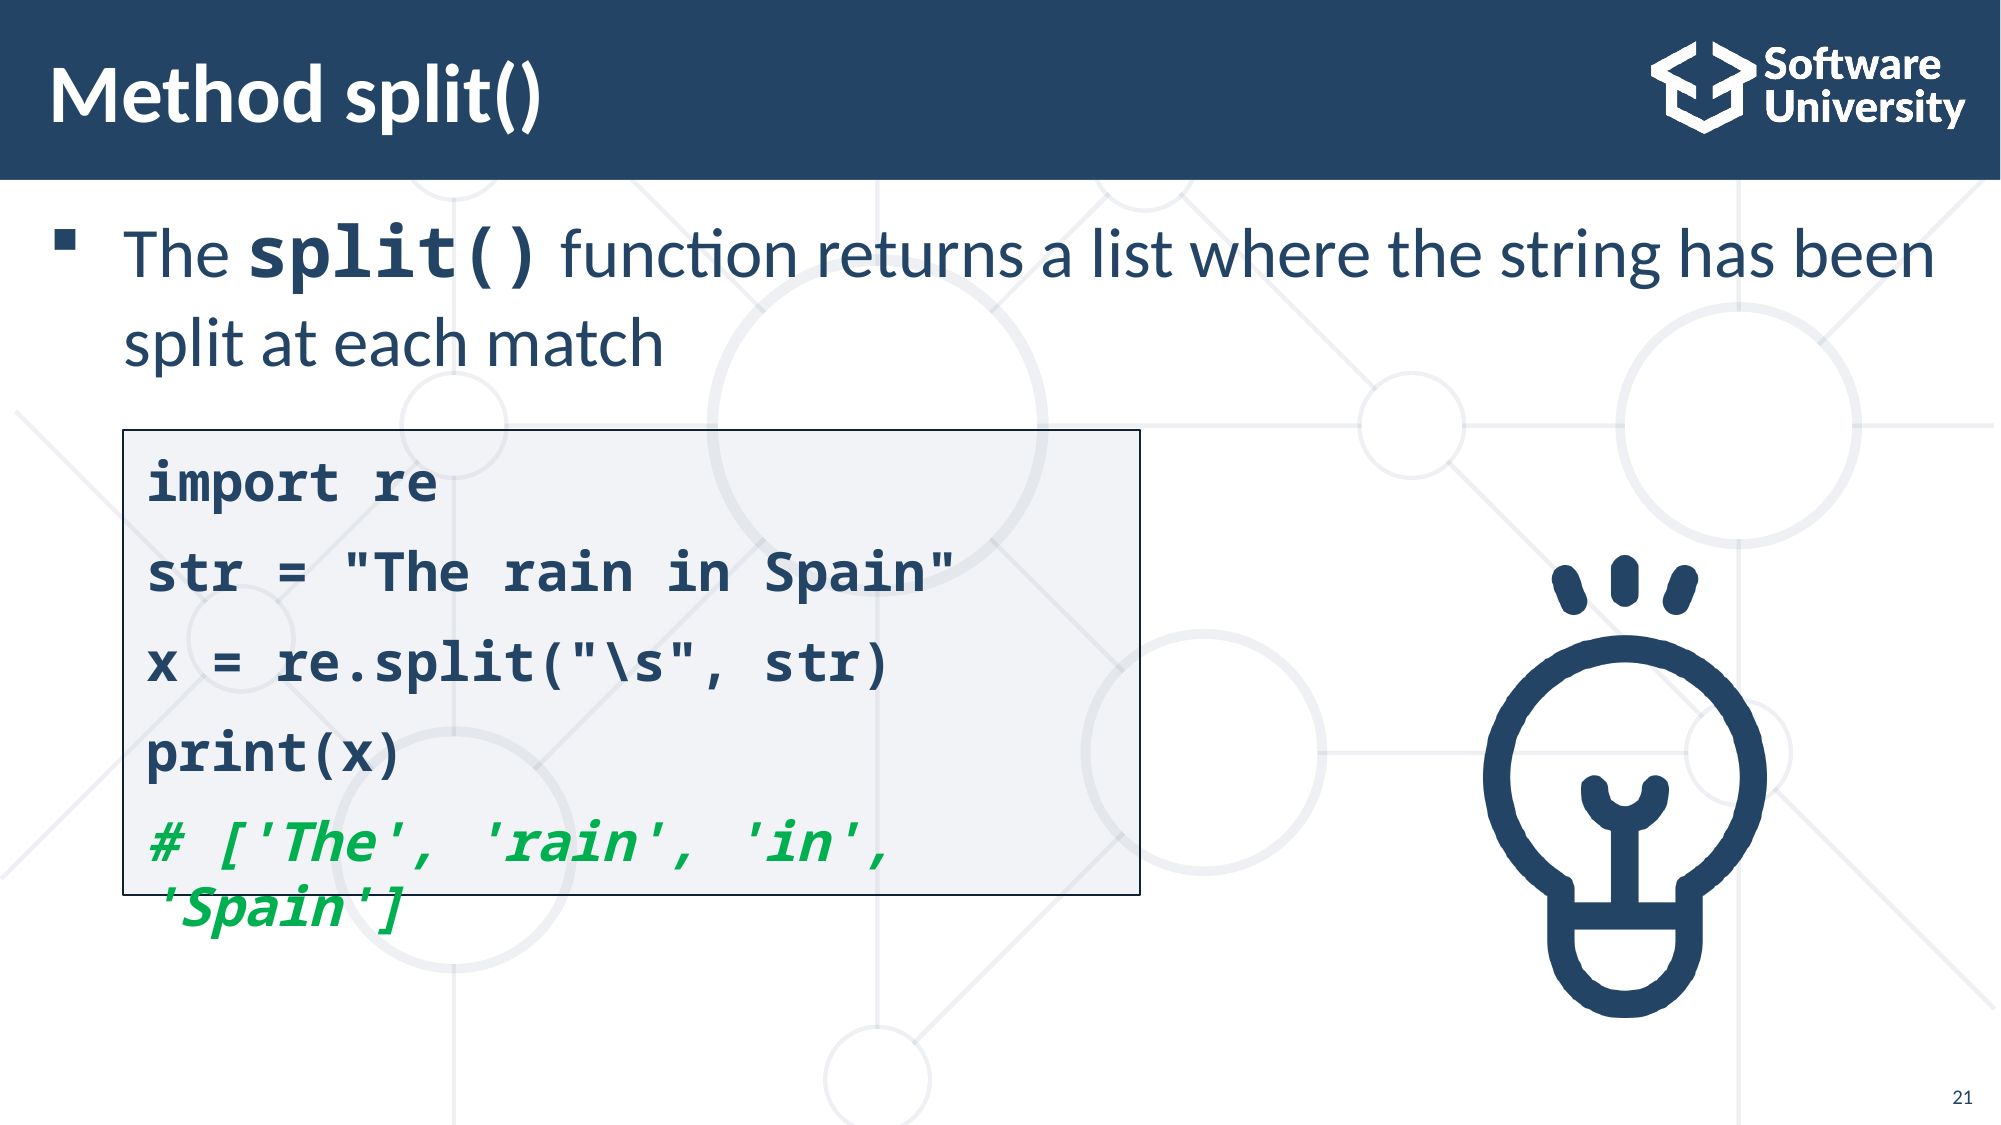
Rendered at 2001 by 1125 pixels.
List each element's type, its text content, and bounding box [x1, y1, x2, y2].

text_box 21 [1927, 1067, 1989, 1117]
title Method split() [31, 16, 1625, 162]
picture [1651, 41, 1966, 134]
list The split() function returns a list where the string has been split at each match [31, 196, 1969, 1109]
picture [1393, 554, 1857, 1018]
